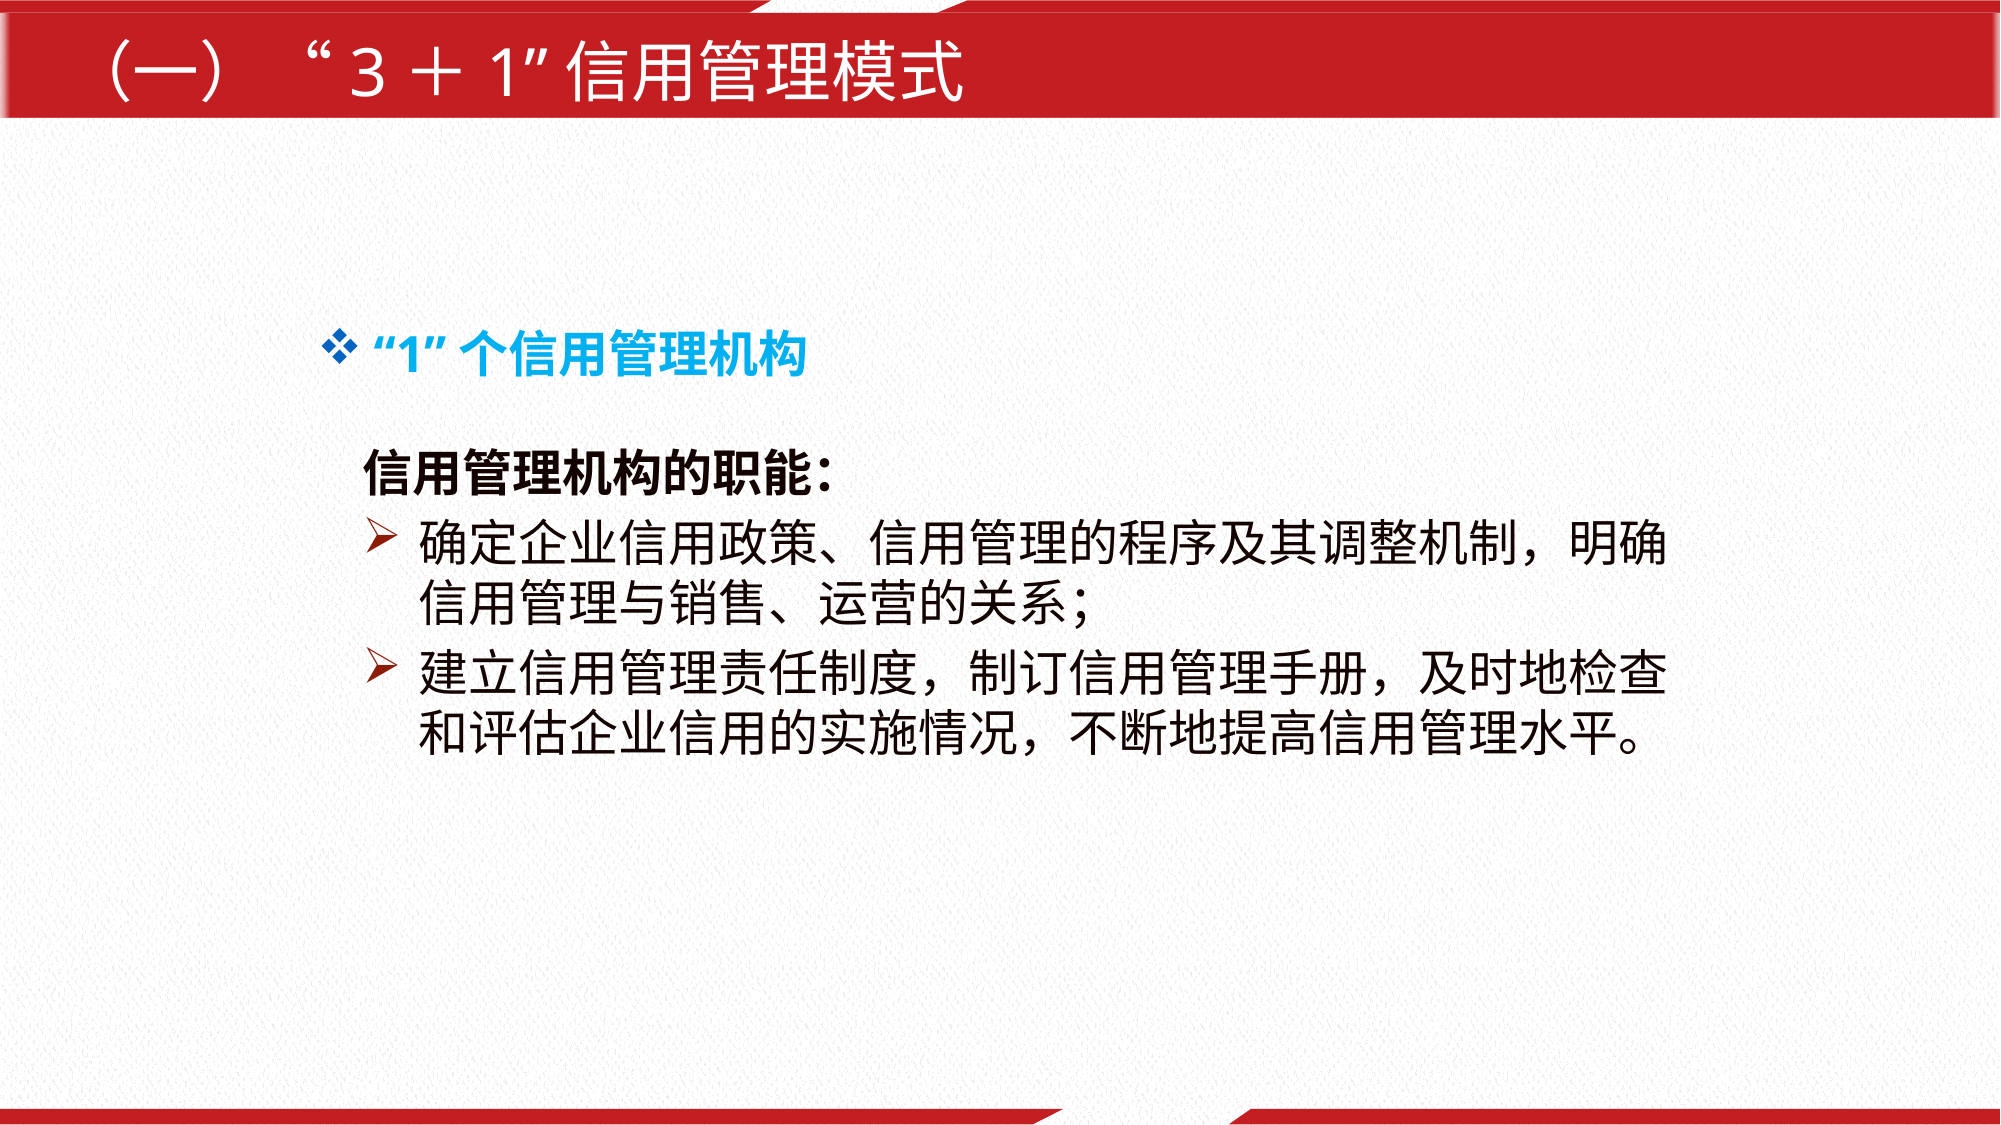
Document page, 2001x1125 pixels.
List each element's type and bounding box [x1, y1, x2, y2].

picture [0, 12, 2000, 118]
text_box [302, 315, 1698, 777]
text_box [0, 118, 2000, 1125]
text_box [0, 0, 2000, 12]
